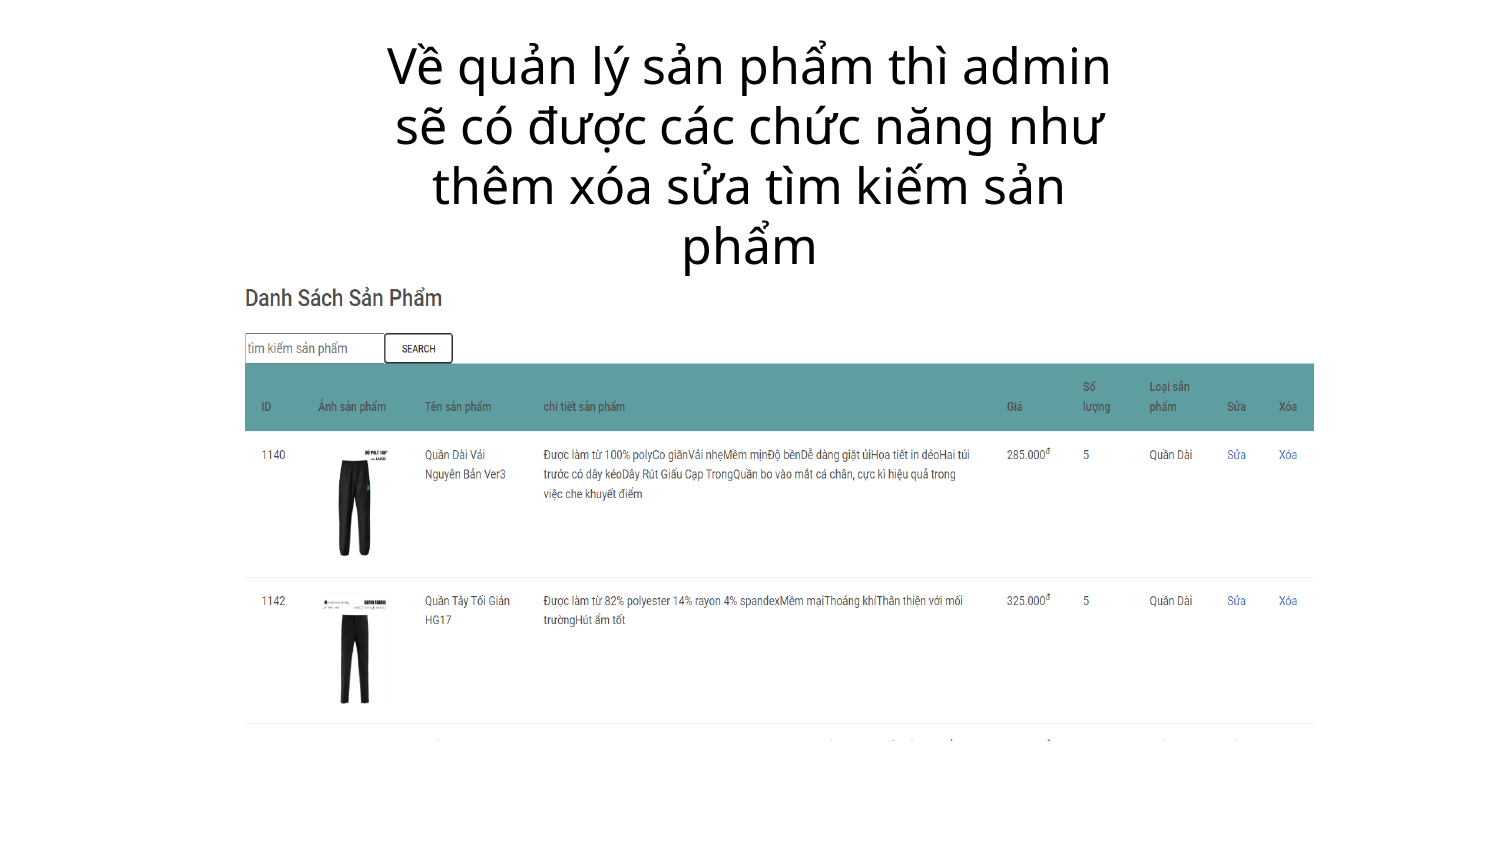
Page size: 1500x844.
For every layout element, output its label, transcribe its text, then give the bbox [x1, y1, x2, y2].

picture [237, 277, 1318, 741]
title  Về quản lý sản phẩm thì admin sẽ có được các chức năng như thêm xóa sửa tìm kiếm sản phẩm [348, 63, 1152, 127]
